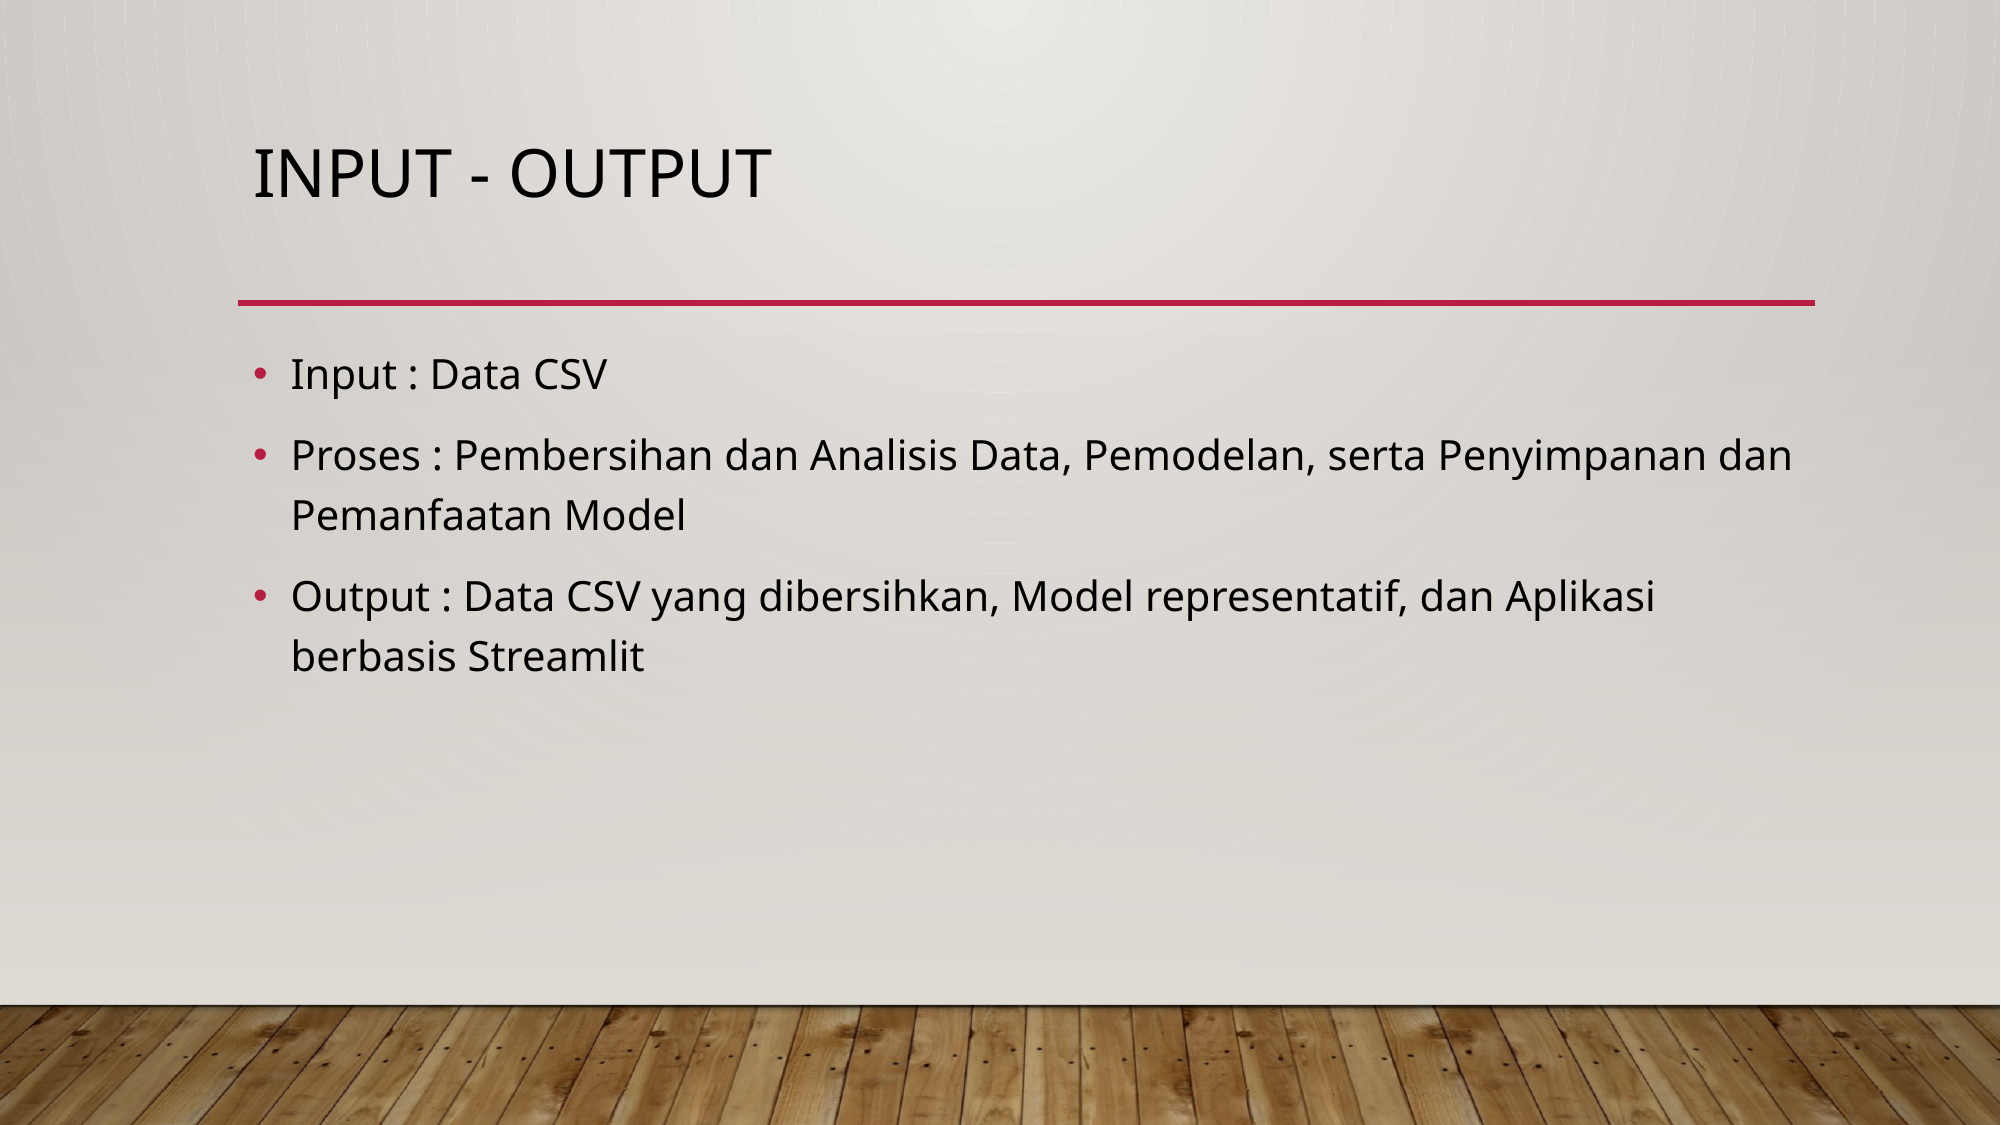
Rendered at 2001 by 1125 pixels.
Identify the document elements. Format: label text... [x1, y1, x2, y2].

title Input - output [238, 131, 1814, 305]
picture [0, 1005, 2000, 1125]
list Input : Data CSV Proses : Pembersihan dan Analisis Data, Pemodelan, serta Penyimpanan dan Pemanfaatan Model Output : Data CSV yang dibersihkan, Model representatif, dan Aplikasi berbasis Streamlit [238, 330, 1814, 897]
